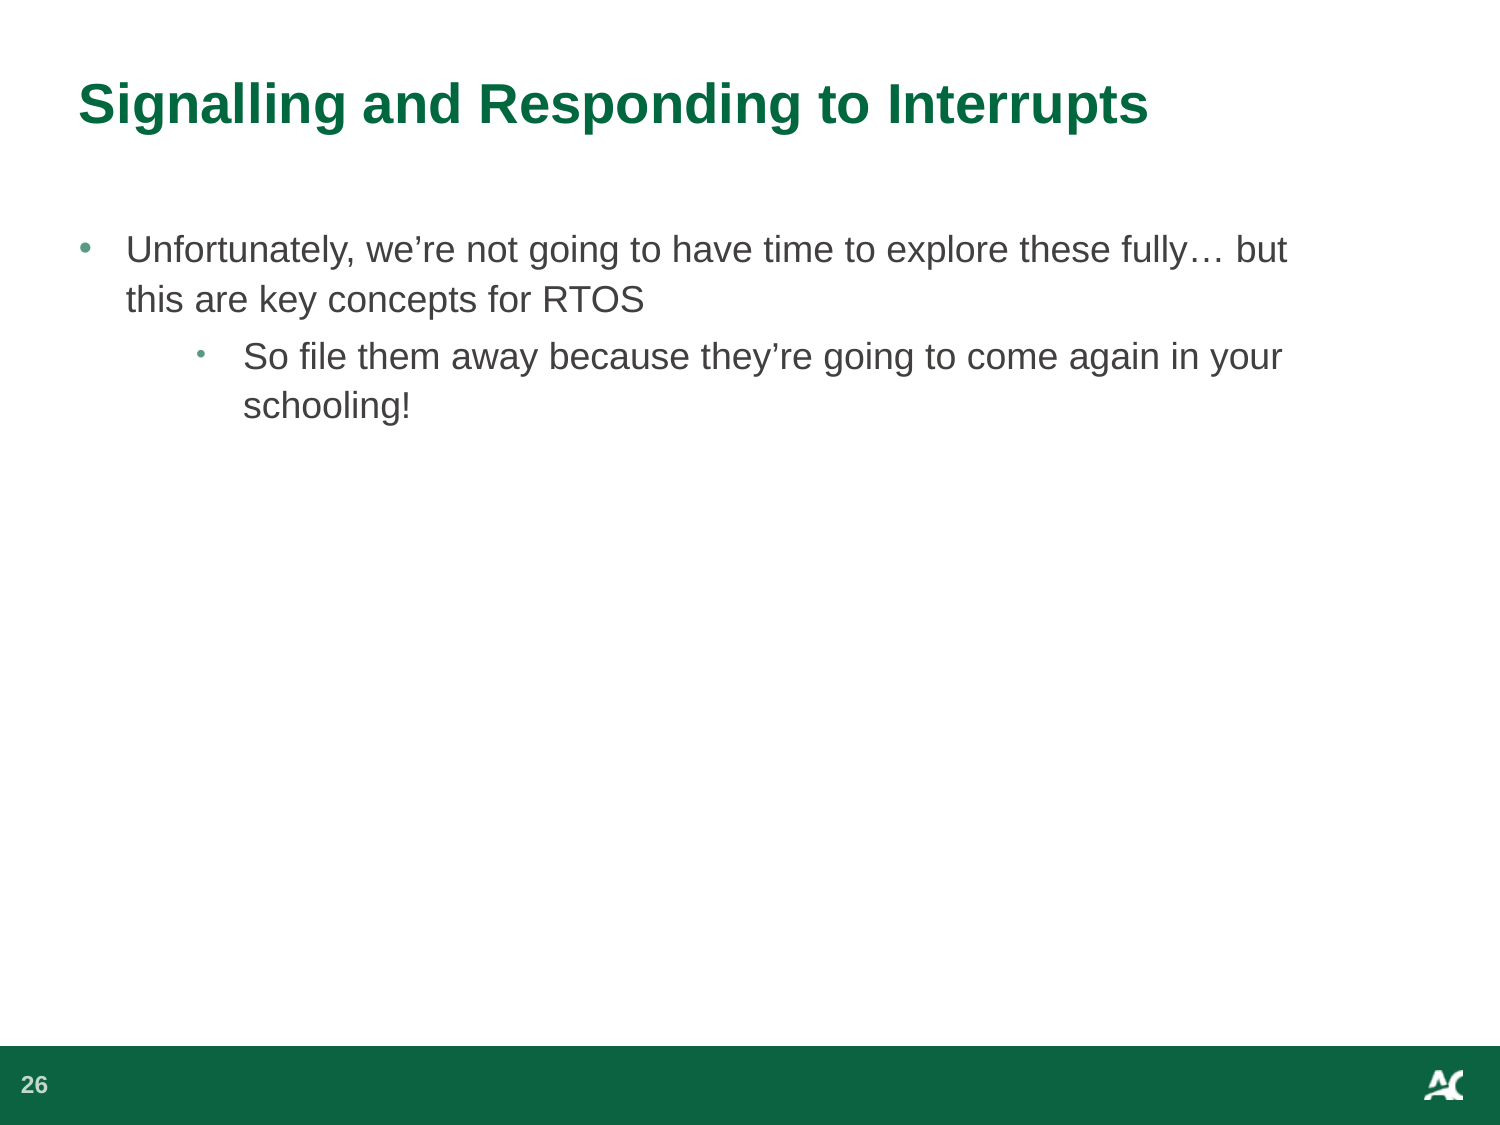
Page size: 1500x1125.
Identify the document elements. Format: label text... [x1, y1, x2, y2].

title Signalling and Responding to Interrupts [79, 80, 1484, 185]
list Unfortunately, we’re not going to have time to explore these fully… but this are key concepts for RTOS So file them away because they’re going to come again in your schooling! [79, 220, 1342, 966]
slide_number 26 [20, 1057, 77, 1111]
